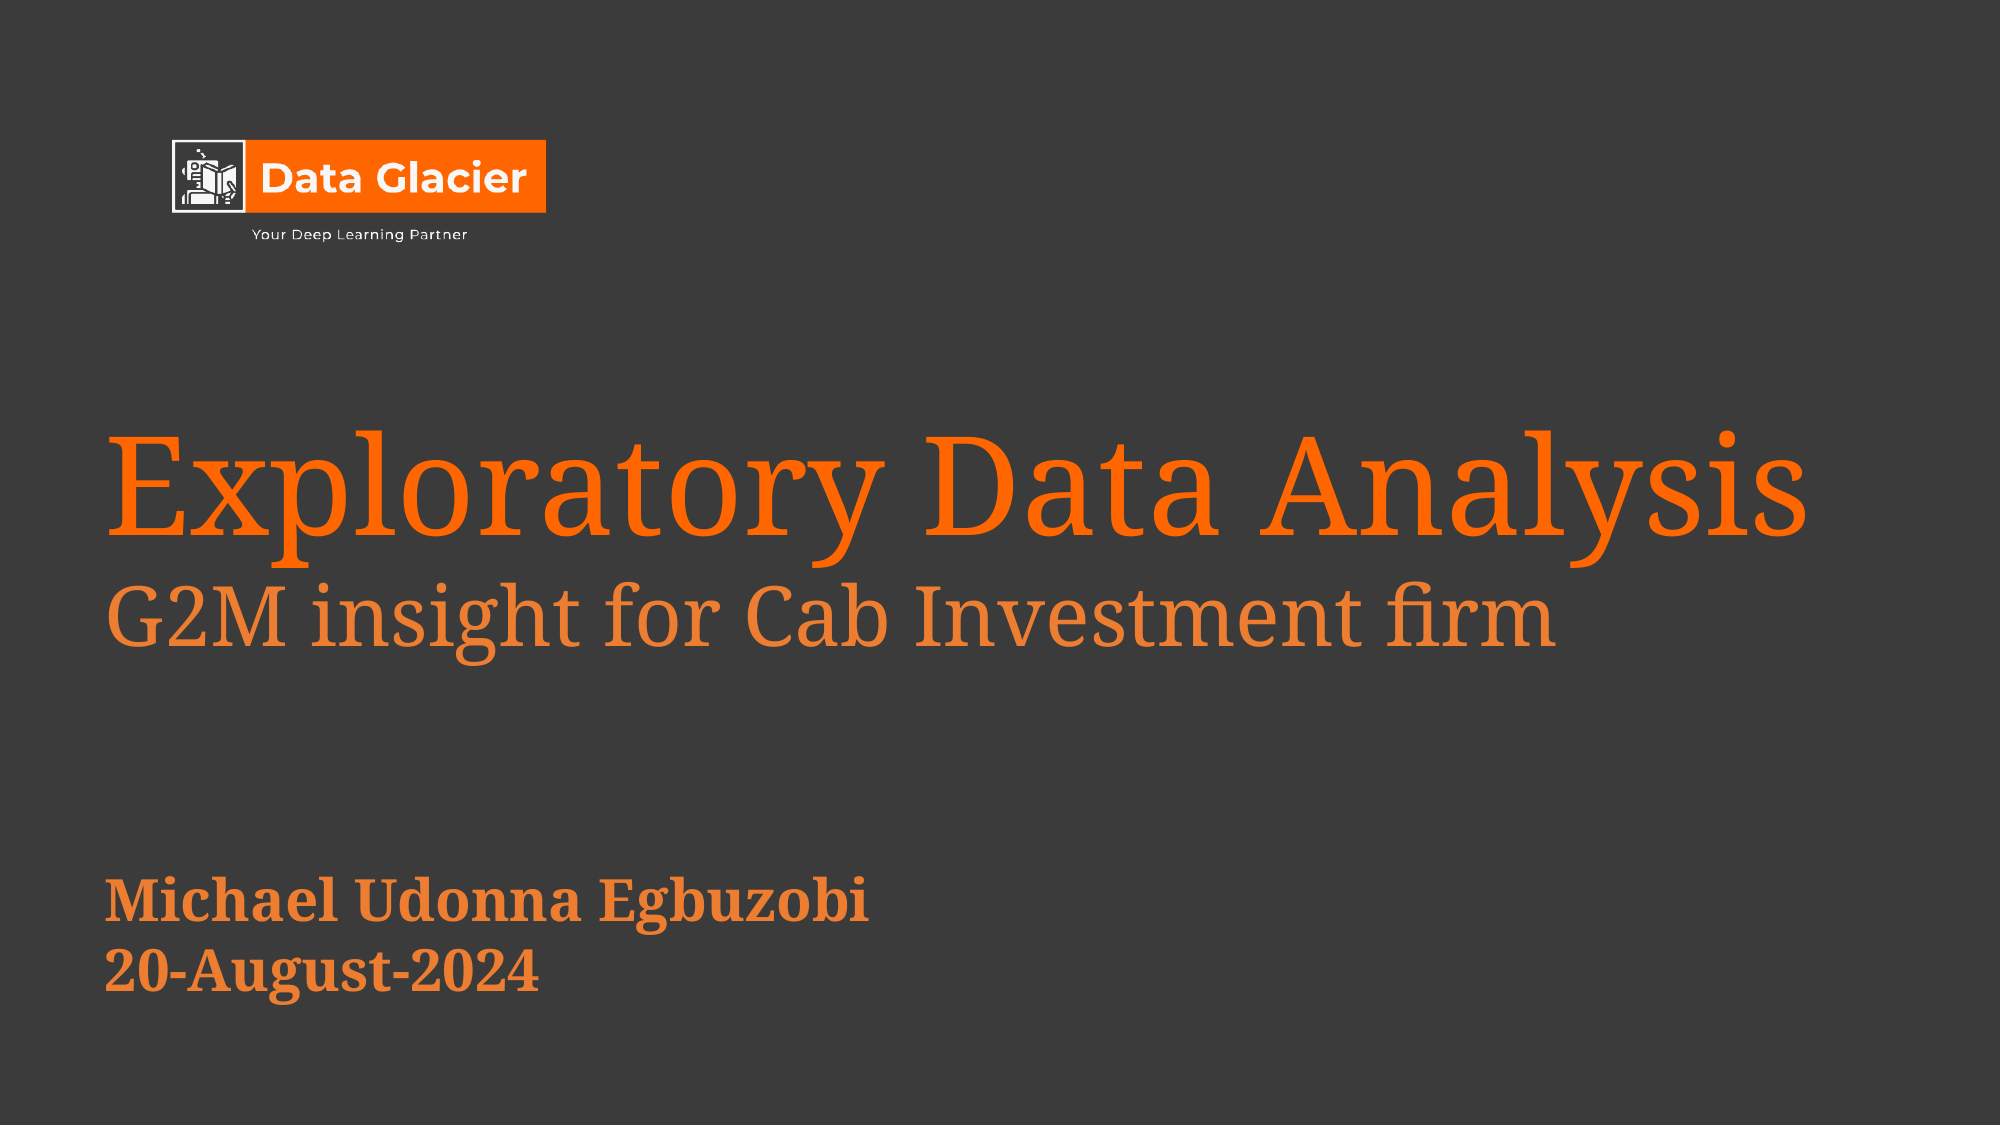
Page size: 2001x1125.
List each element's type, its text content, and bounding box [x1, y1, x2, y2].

picture [168, 0, 550, 382]
text_box Exploratory Data Analysis G2M insight for Cab Investment firm Michael Udonna Egbuzobi 20-August-2024 [90, 390, 1828, 1010]
